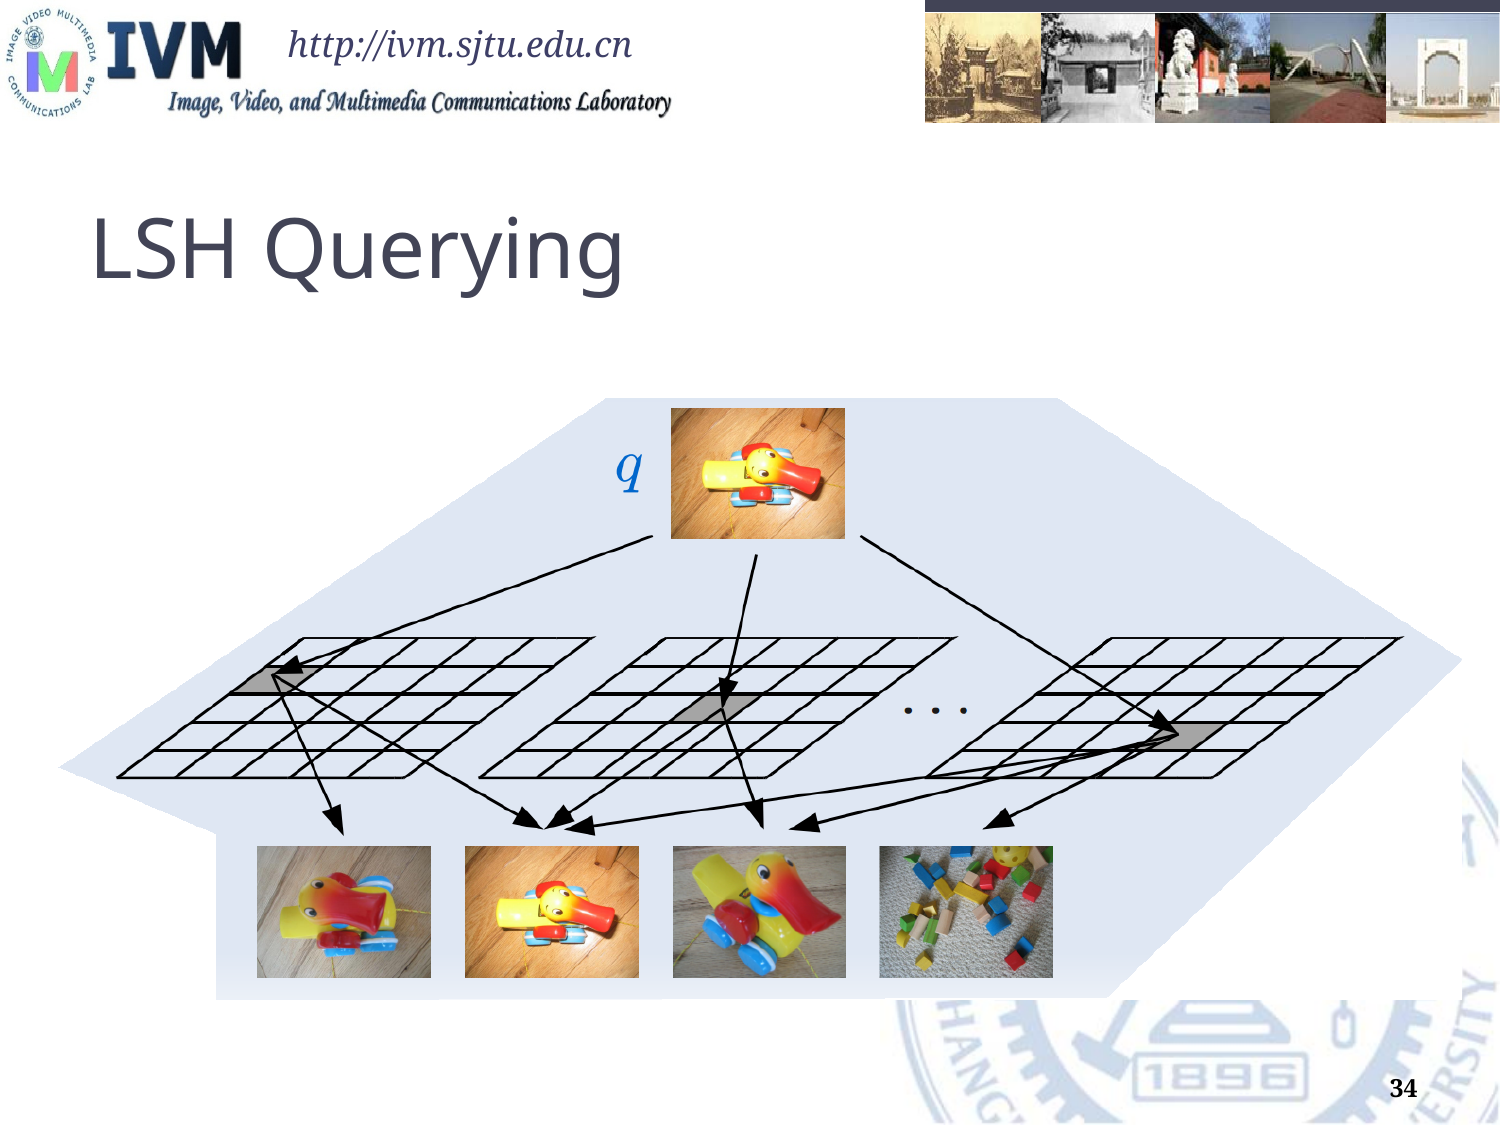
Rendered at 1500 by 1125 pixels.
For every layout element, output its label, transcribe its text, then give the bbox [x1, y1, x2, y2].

title LSH Querying [75, 187, 1425, 363]
picture [0, 0, 1500, 125]
slide_number 34 [1374, 1065, 1500, 1125]
picture [58, 398, 1500, 1125]
